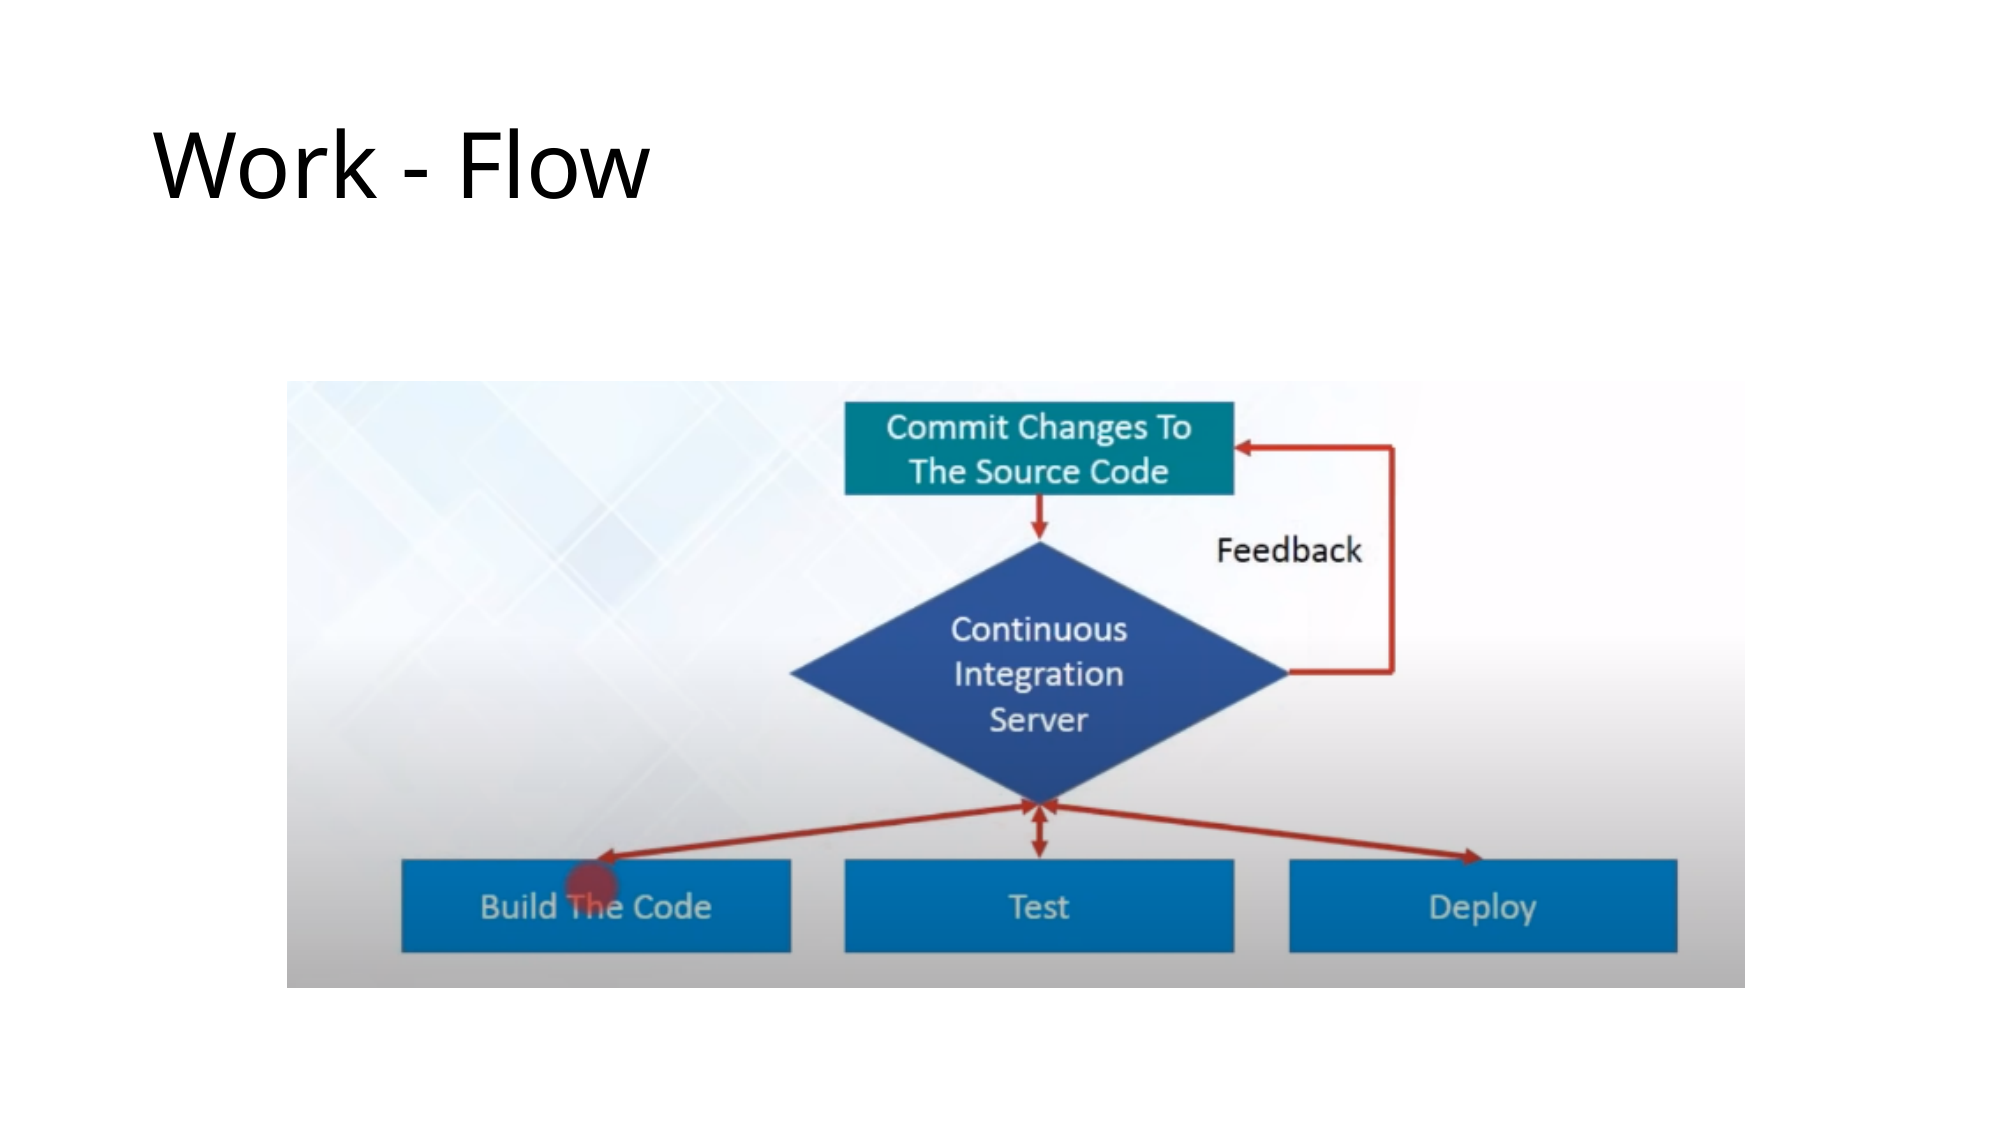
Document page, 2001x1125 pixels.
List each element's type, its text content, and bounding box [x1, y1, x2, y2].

title Work - Flow [137, 59, 1863, 278]
picture [287, 381, 1745, 989]
